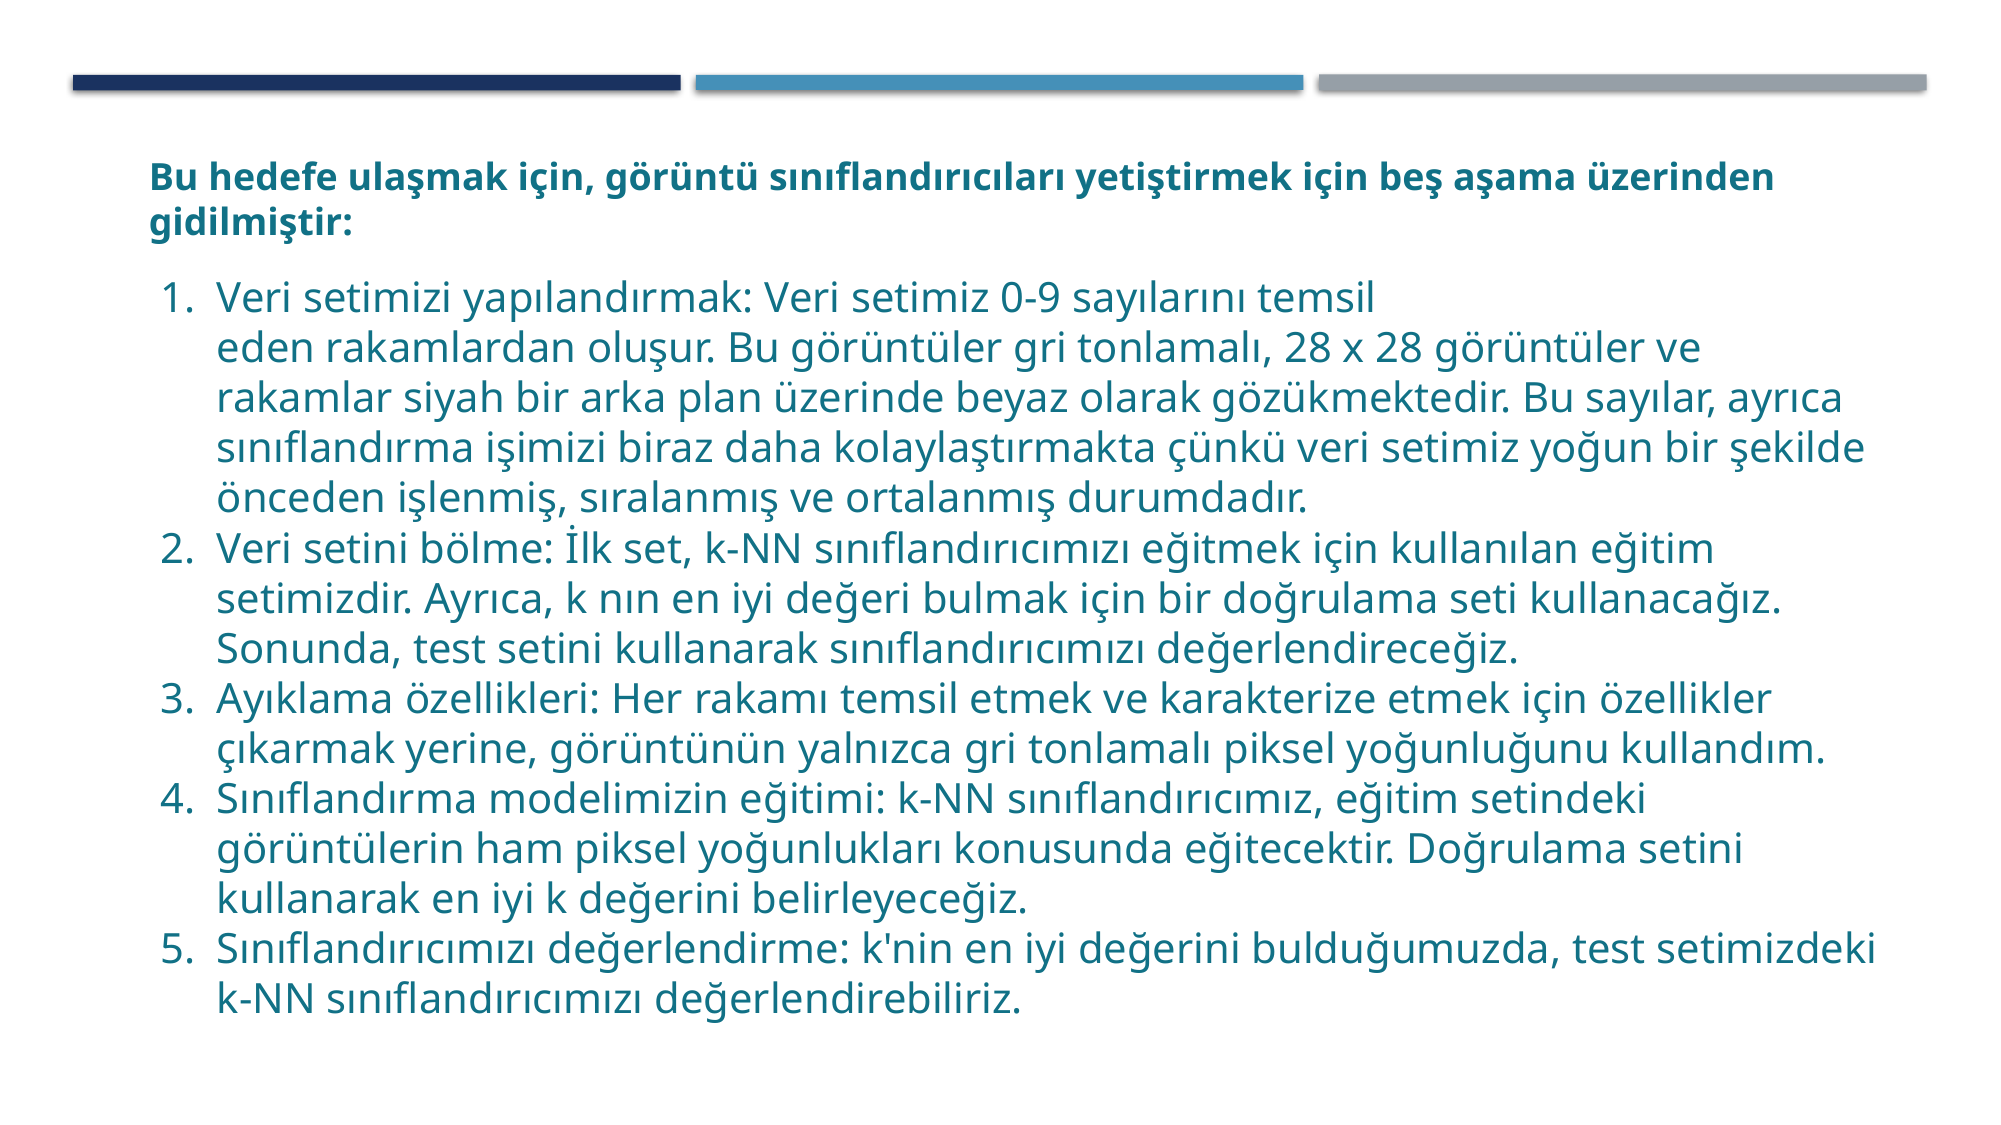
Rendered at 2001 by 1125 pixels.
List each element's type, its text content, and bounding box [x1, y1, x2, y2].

text_box Bu hedefe ulaşmak için, görüntü sınıflandırıcıları yetiştirmek için beş aşama üzerinden gidilmiştir: [133, 145, 1885, 251]
text_box Veri setimizi yapılandırmak: Veri setimiz 0-9 sayılarını temsil eden rakamlardan oluşur. Bu görüntüler gri tonlamalı, 28 x 28 görüntüler ve rakamlar siyah bir arka plan üzerinde beyaz olarak gözükmektedir. Bu sayılar, ayrıca sınıflandırma işimizi biraz daha kolaylaştırmakta çünkü veri setimiz yoğun bir şekilde önceden işlenmiş, sıralanmış ve ortalanmış durumdadır. Veri setini bölme: İlk set, k-NN sınıflandırıcımızı eğitmek için kullanılan eğitim setimizdir. Ayrıca, k nın en iyi değeri bulmak için bir doğrulama seti kullanacağız. Sonunda, test setini kullanarak sınıflandırıcımızı değerlendireceğiz. Ayıklama özellikleri: Her rakamı temsil etmek ve karakterize etmek için özellikler çıkarmak yerine, görüntünün yalnızca gri tonlamalı piksel yoğunluğunu kullandım. Sınıflandırma modelimizin eğitimi: k-NN sınıflandırıcımız, eğitim setindeki görüntülerin ham piksel yoğunlukları konusunda eğitecektir. Doğrulama setini kullanarak en iyi k değerini belirleyeceğiz. Sınıflandırıcımızı değerlendirme: k'nin en iyi değerini bulduğumuzda, test setimizdeki k-NN sınıflandırıcımızı değerlendirebiliriz. [145, 263, 1897, 1029]
